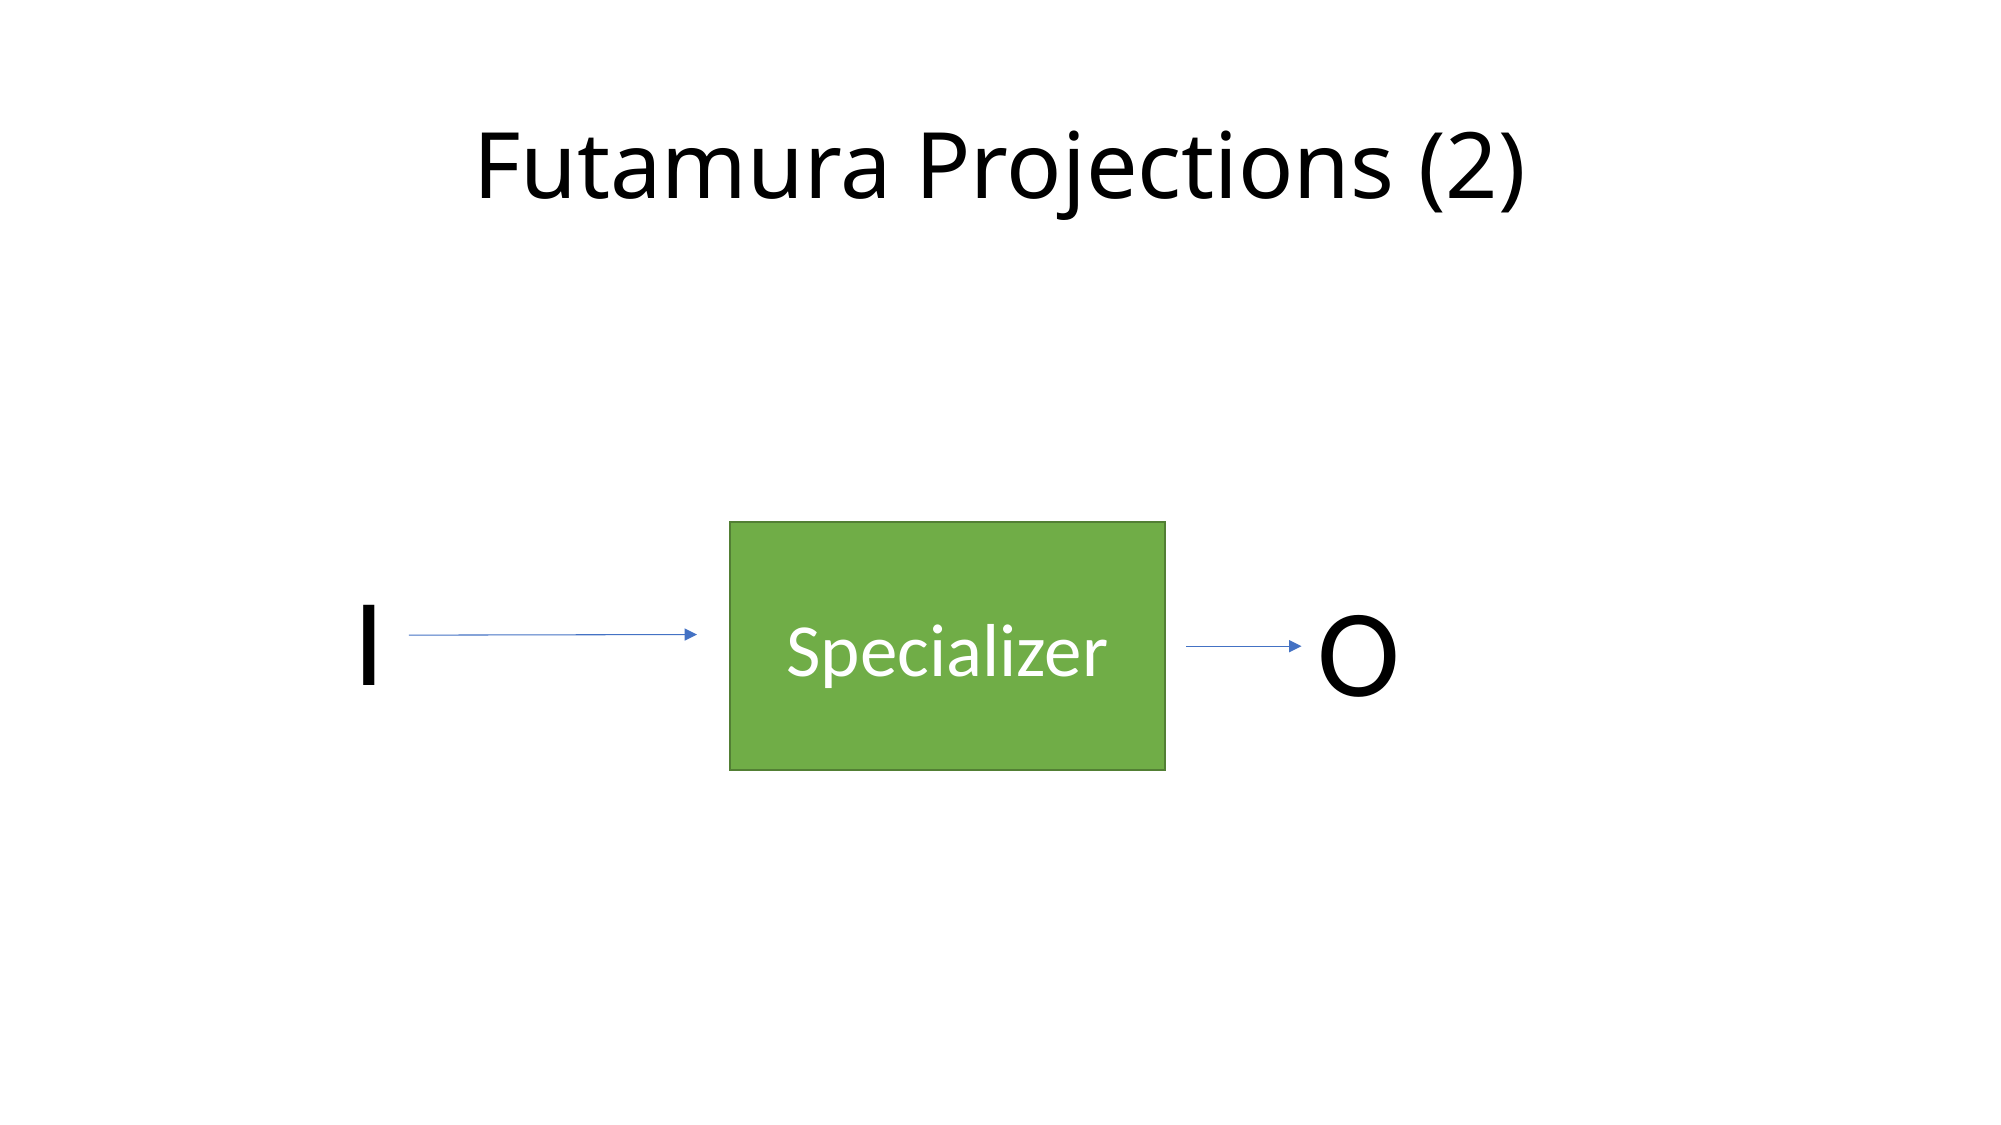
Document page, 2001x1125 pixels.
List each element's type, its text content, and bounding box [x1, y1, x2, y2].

title Futamura Projections (2) [137, 59, 1863, 278]
text_box Specializer [729, 521, 1166, 771]
text_box O [1243, 525, 1475, 768]
text_box I [253, 514, 485, 756]
